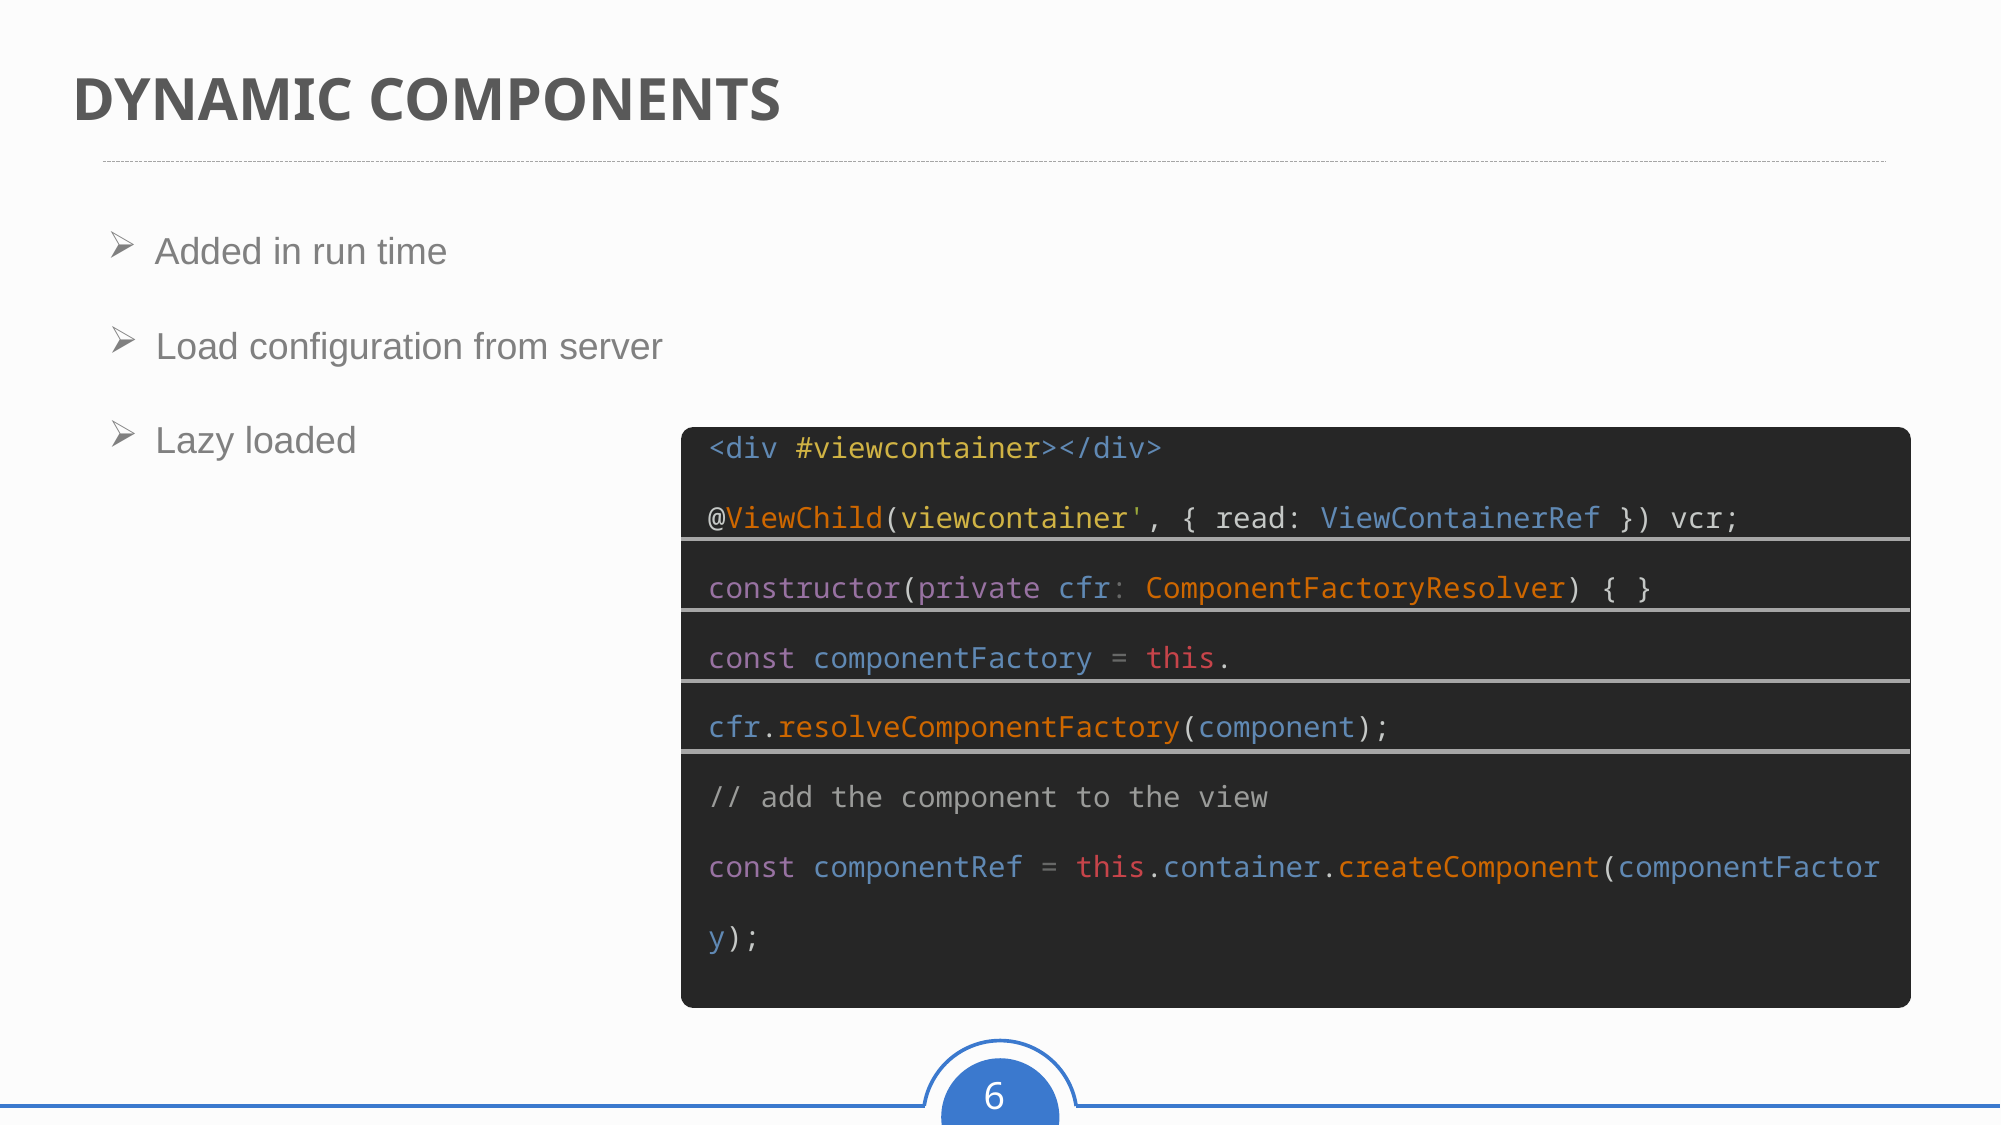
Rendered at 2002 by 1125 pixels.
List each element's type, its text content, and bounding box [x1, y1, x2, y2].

text_box <div #viewcontainer></div> @ViewChild(viewcontainer', { read: ViewContainerRef }) vcr; constructor(private cfr: ComponentFactoryResolver) { } const componentFactory = this. cfr.resolveComponentFactory(component); // add the component to the view const componentRef = this.container.createComponent(componentFactory); [691, 437, 1900, 537]
text_box <div #viewcontainer></div> @ViewChild(viewcontainer', { read: ViewContainerRef }) vcr; constructor(private cfr: ComponentFactoryResolver) { } const componentFactory = this. cfr.resolveComponentFactory(component); // add the component to the view const componentRef = this.container.createComponent(componentFactory); [691, 548, 1900, 608]
text_box DYNAMIC COMPONENTS [57, 54, 796, 140]
text_box Added in run time [93, 219, 463, 280]
text_box <div #viewcontainer></div> @ViewChild(viewcontainer', { read: ViewContainerRef }) vcr; constructor(private cfr: ComponentFactoryResolver) { } const componentFactory = this. cfr.resolveComponentFactory(component); // add the component to the view const componentRef = this.container.createComponent(componentFactory); [691, 760, 1900, 998]
text_box <div #viewcontainer></div> @ViewChild(viewcontainer', { read: ViewContainerRef }) vcr; constructor(private cfr: ComponentFactoryResolver) { } const componentFactory = this. cfr.resolveComponentFactory(component); // add the component to the view const componentRef = this.container.createComponent(componentFactory); [691, 688, 1900, 749]
text_box <div #viewcontainer></div> @ViewChild(viewcontainer', { read: ViewContainerRef }) vcr; constructor(private cfr: ComponentFactoryResolver) { } const componentFactory = this. cfr.resolveComponentFactory(component); // add the component to the view const componentRef = this.container.createComponent(componentFactory); [691, 619, 1900, 679]
text_box Load configuration from server [94, 314, 679, 375]
text_box Lazy loaded [93, 408, 372, 469]
